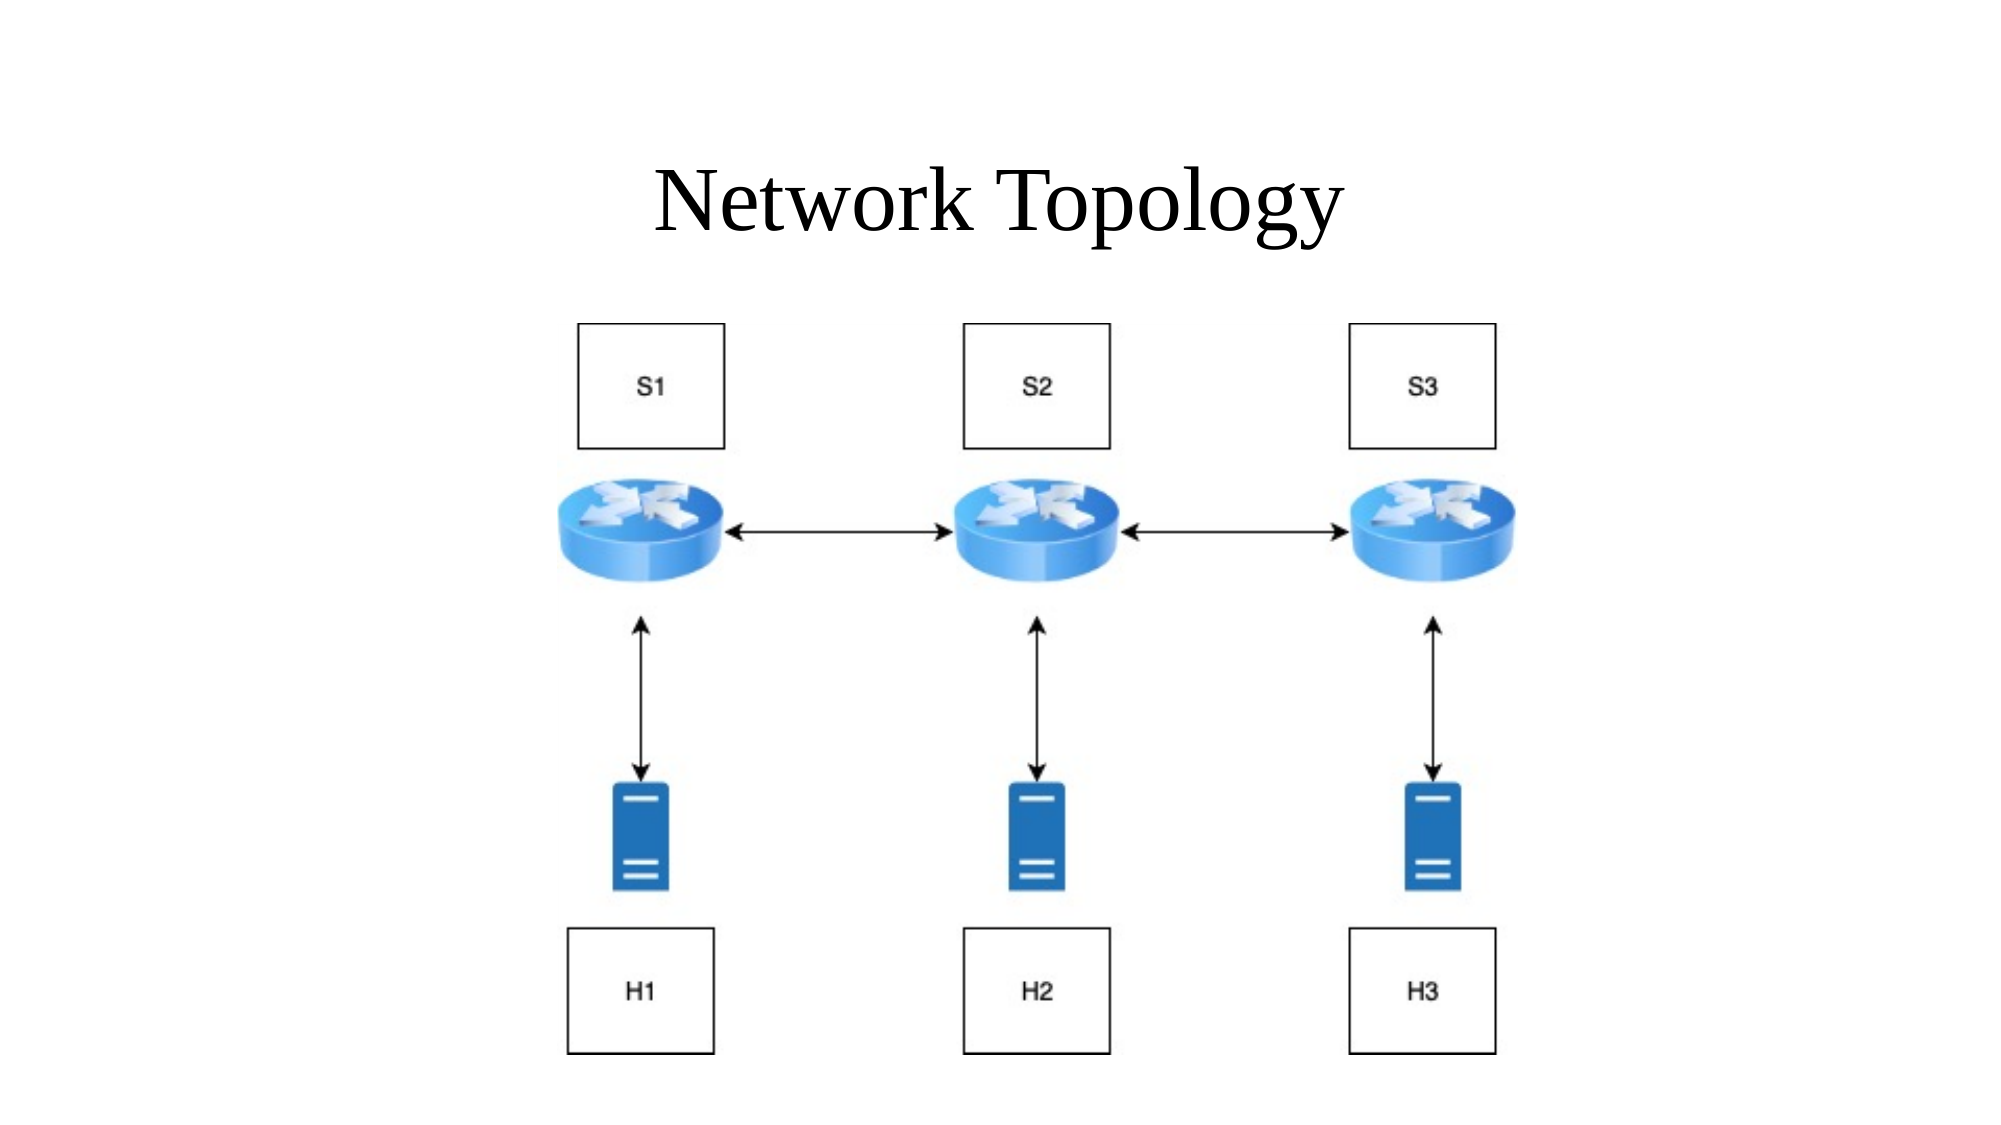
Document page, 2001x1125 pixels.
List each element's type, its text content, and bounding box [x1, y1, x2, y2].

picture [557, 323, 1519, 1056]
title Network Topology [361, 99, 1638, 288]
